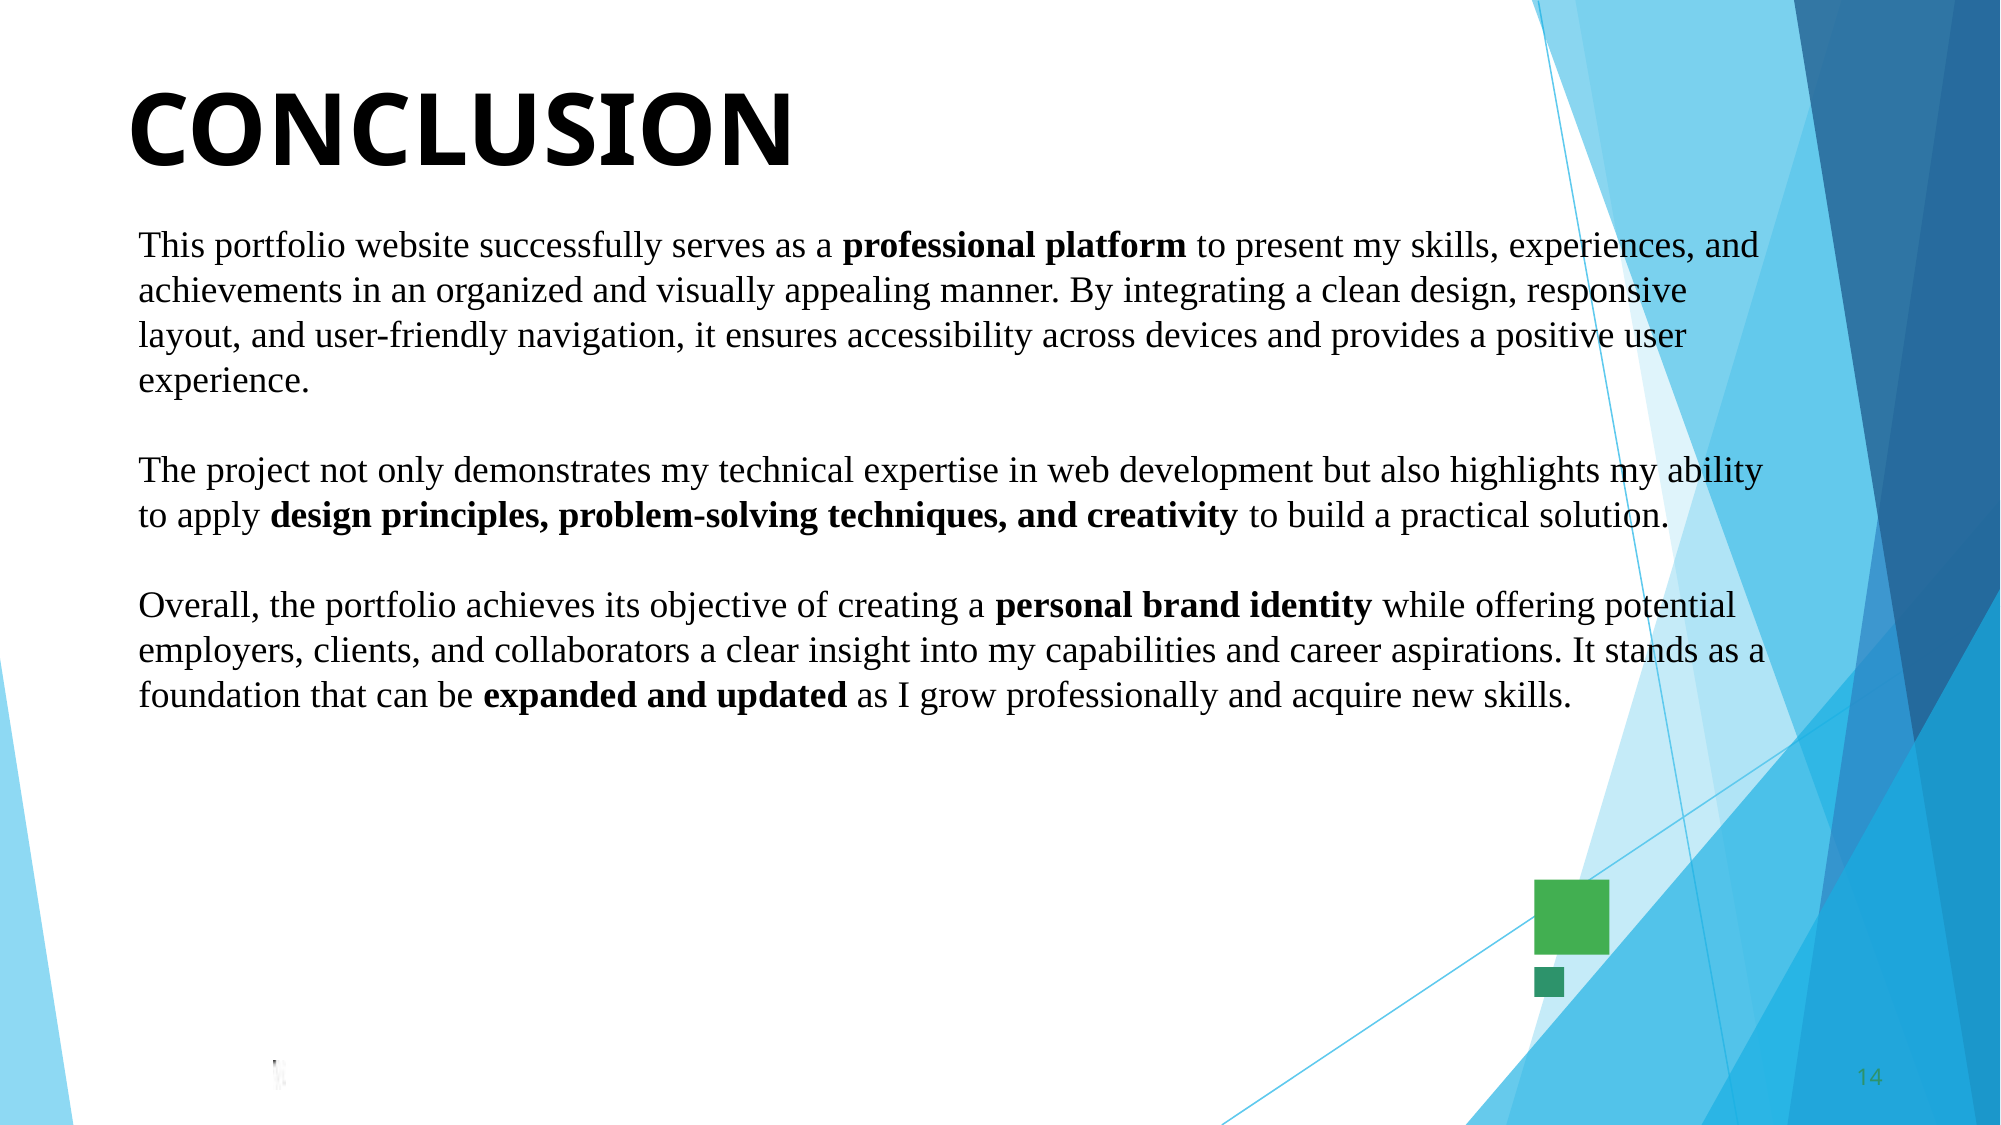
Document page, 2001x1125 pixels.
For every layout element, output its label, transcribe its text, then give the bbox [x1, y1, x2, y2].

title CONCLUSION [123, 63, 875, 212]
text_box 14 [1849, 1061, 1888, 1095]
text_box [1534, 967, 1565, 997]
text_box [1534, 879, 1610, 955]
text_box This portfolio website successfully serves as a professional platform to present my skills, experiences, and achievements in an organized and visually appealing manner. By integrating a clean design, responsive layout, and user-friendly navigation, it ensures accessibility across devices and provides a positive user experience. The project not only demonstrates my technical expertise in web development but also highlights my ability to apply design principles, problem-solving techniques, and creativity to build a practical solution. Overall, the portfolio achieves its objective of creating a personal brand identity while offering potential employers, clients, and collaborators a clear insight into my capabilities and career aspirations. It stands as a foundation that can be expanded and updated as I grow professionally and acquire new skills. [123, 212, 1788, 723]
picture [273, 1060, 287, 1091]
